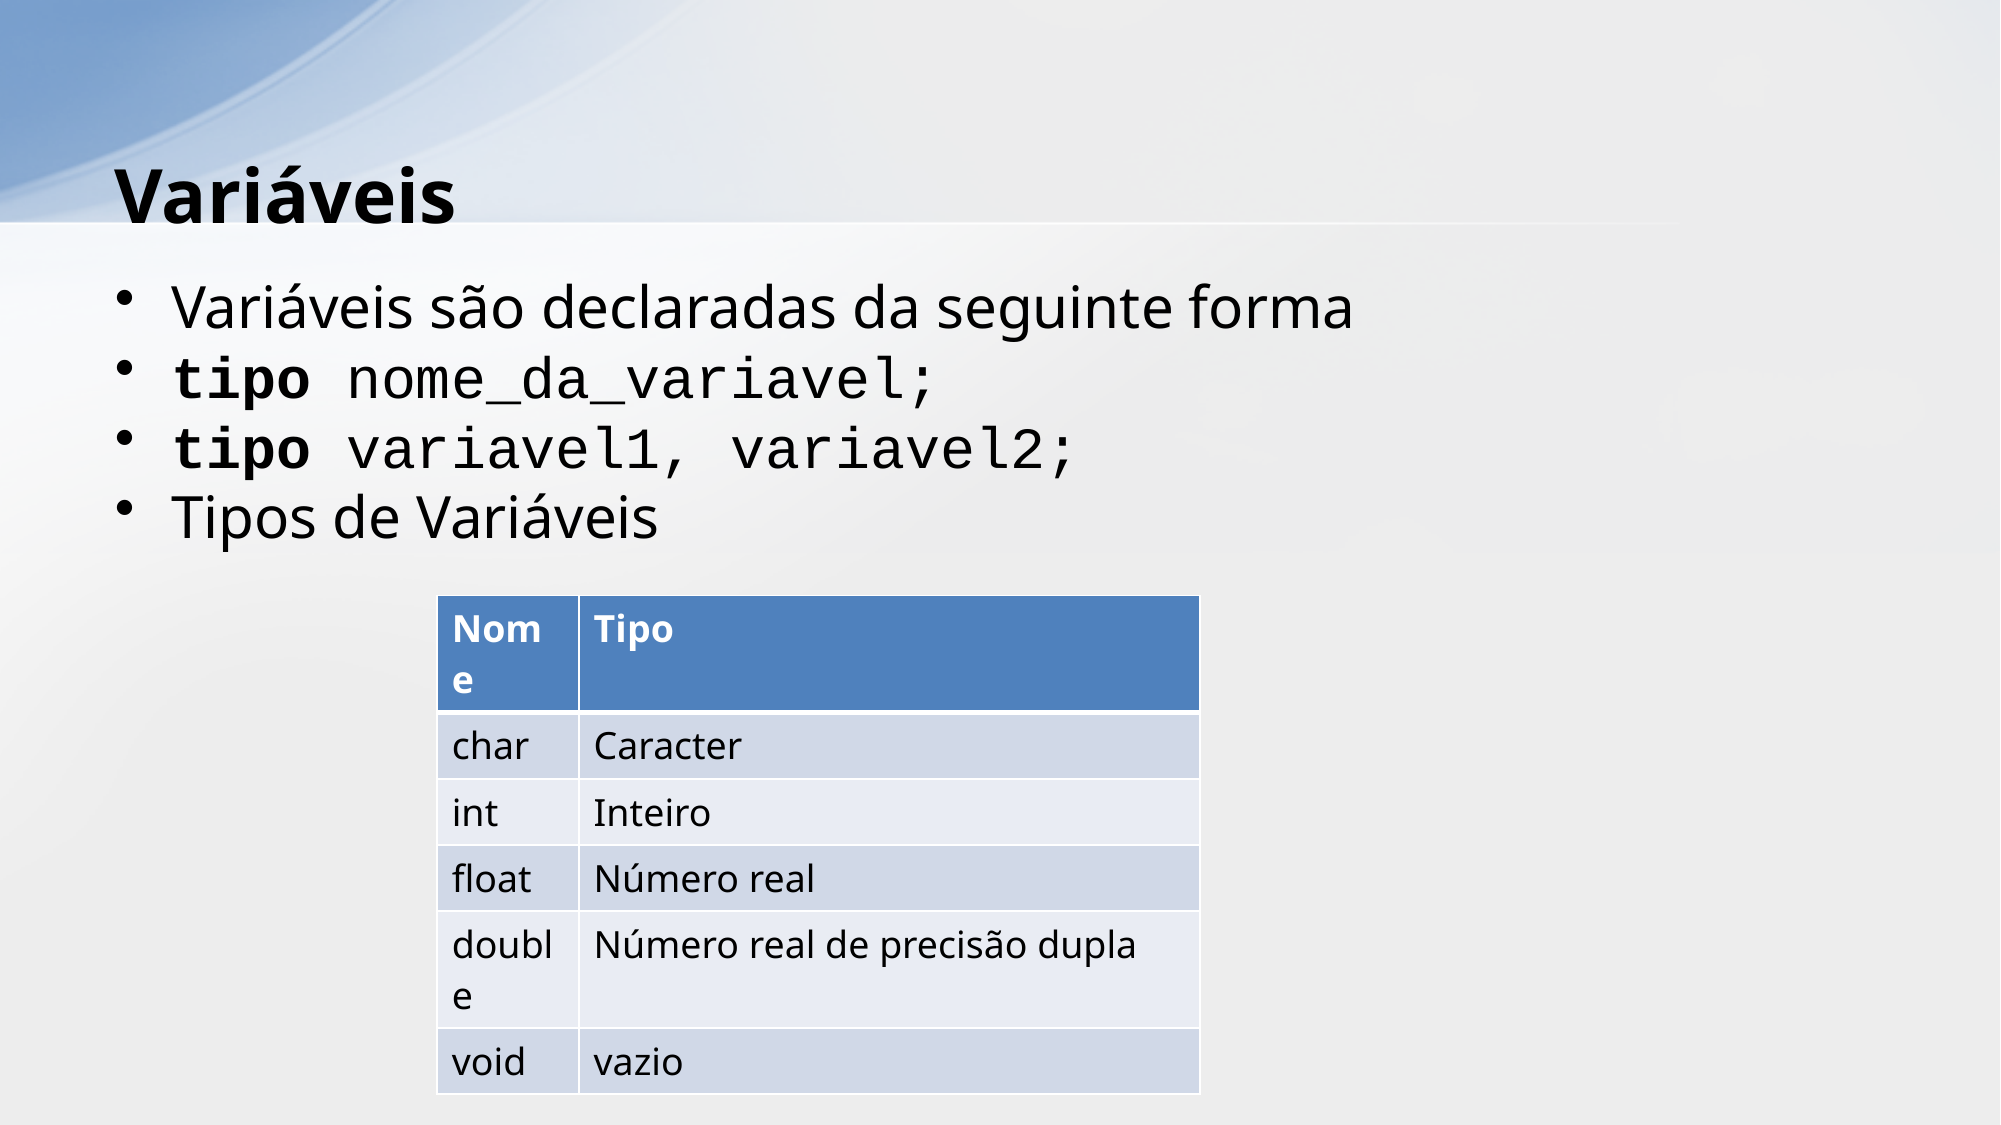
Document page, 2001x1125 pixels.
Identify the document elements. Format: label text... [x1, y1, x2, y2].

table_cell Caracter [580, 715, 1199, 778]
picture [0, 0, 2000, 1125]
table_cell char [438, 715, 578, 778]
table_cell vazio [580, 1029, 1199, 1093]
table_header Tipo [580, 596, 1199, 710]
list Variáveis são declaradas da seguinte forma tipo nome_da_variavel; tipo variavel1, variavel2; Tipos de Variáveis [99, 262, 1900, 1005]
table_cell double [438, 912, 578, 1027]
table_cell Número real [580, 846, 1199, 910]
table_cell Inteiro [580, 780, 1199, 844]
table_cell void [438, 1029, 578, 1093]
table_cell Número real de precisão dupla [580, 912, 1199, 1027]
table_cell int [438, 780, 578, 844]
table_cell float [438, 846, 578, 910]
title Variáveis [99, 58, 1900, 247]
table_header Nome [438, 596, 578, 710]
